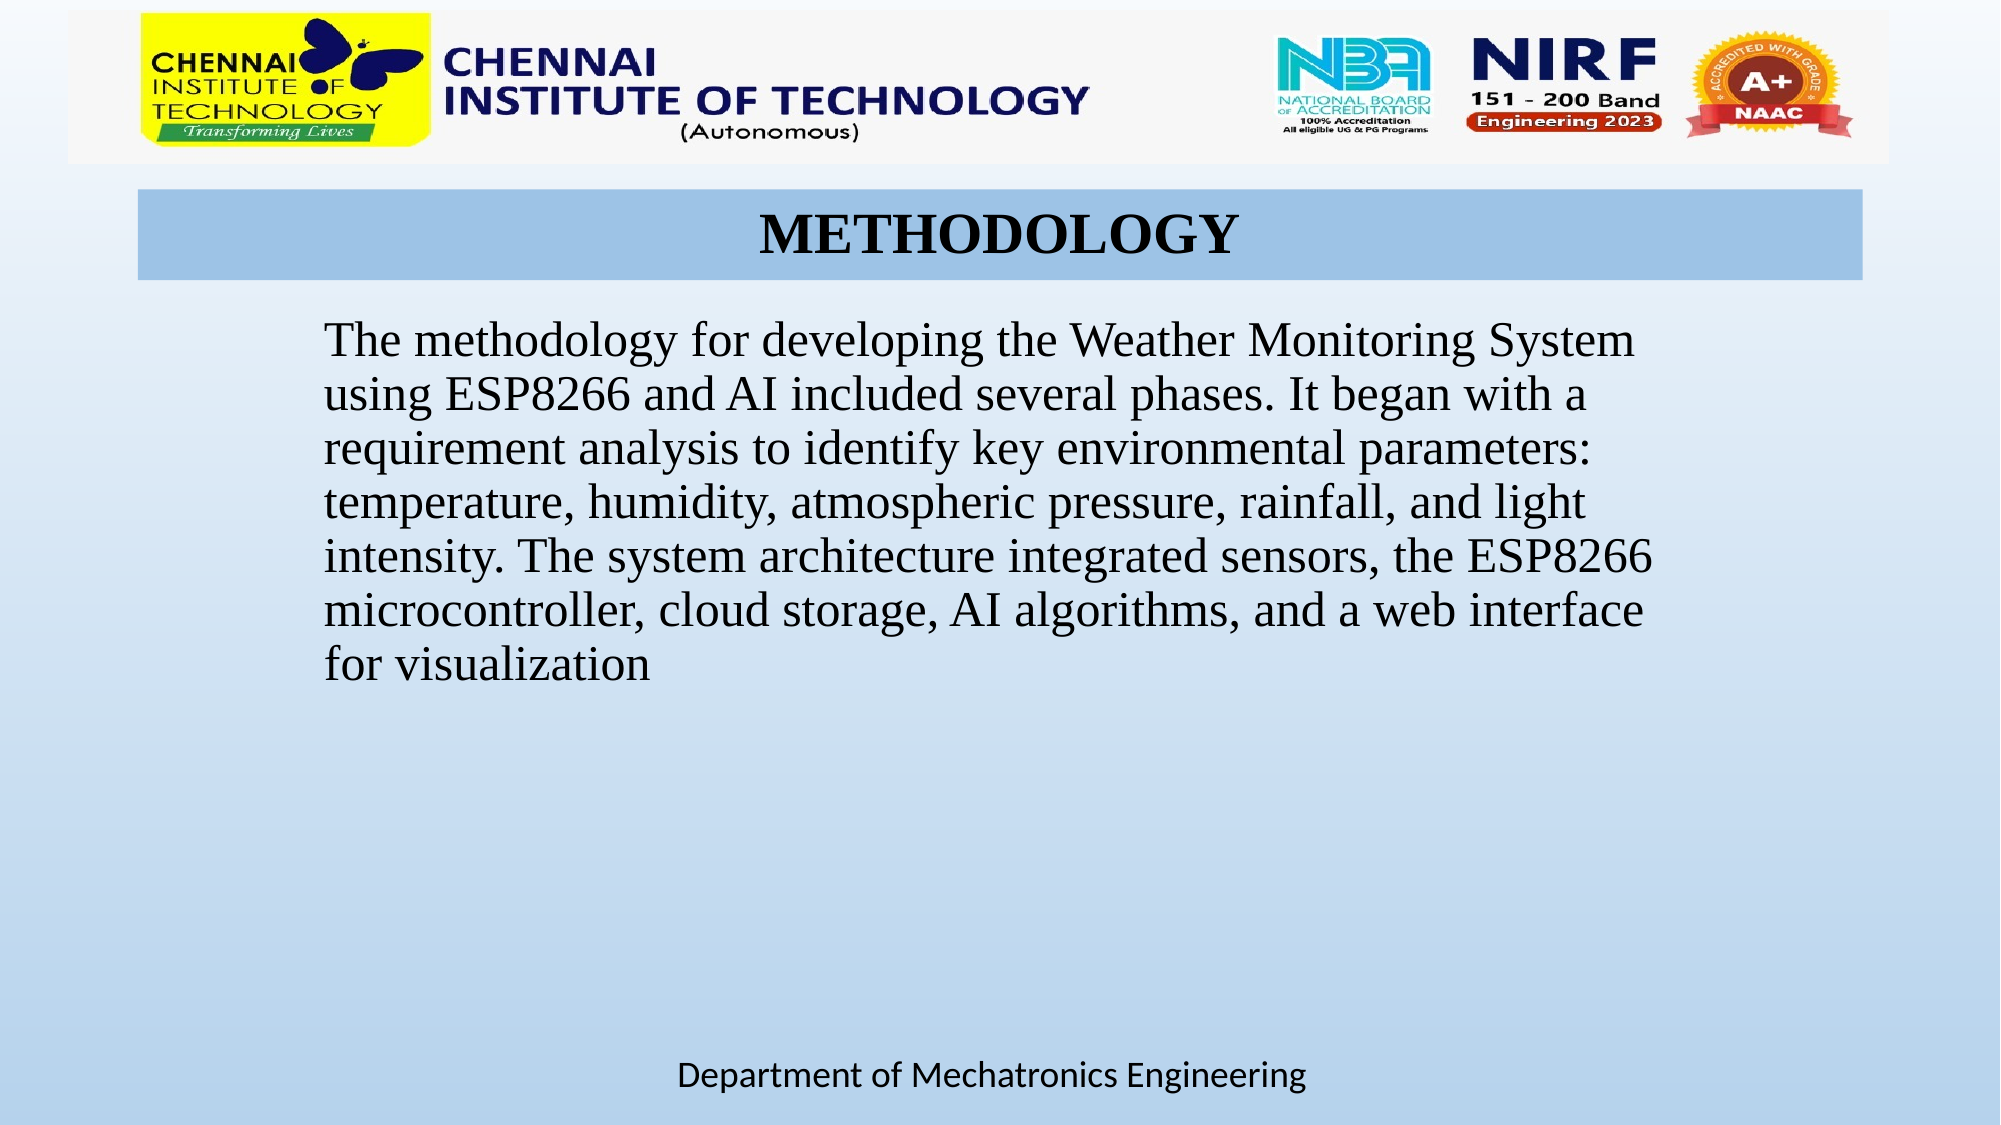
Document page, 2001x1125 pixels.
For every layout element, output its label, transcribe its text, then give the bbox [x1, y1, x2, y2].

picture [68, 10, 1889, 164]
title METHODOLOGY [137, 189, 1863, 281]
text_box The methodology for developing the Weather Monitoring System using ESP8266 and AI included several phases. It began with a requirement analysis to identify key environmental parameters: temperature, humidity, atmospheric pressure, rainfall, and light intensity. The system architecture integrated sensors, the ESP8266 microcontroller, cloud storage, AI algorithms, and a web interface for visualization [233, 306, 1684, 949]
footer Department of Mechatronics Engineering [662, 1042, 1338, 1103]
